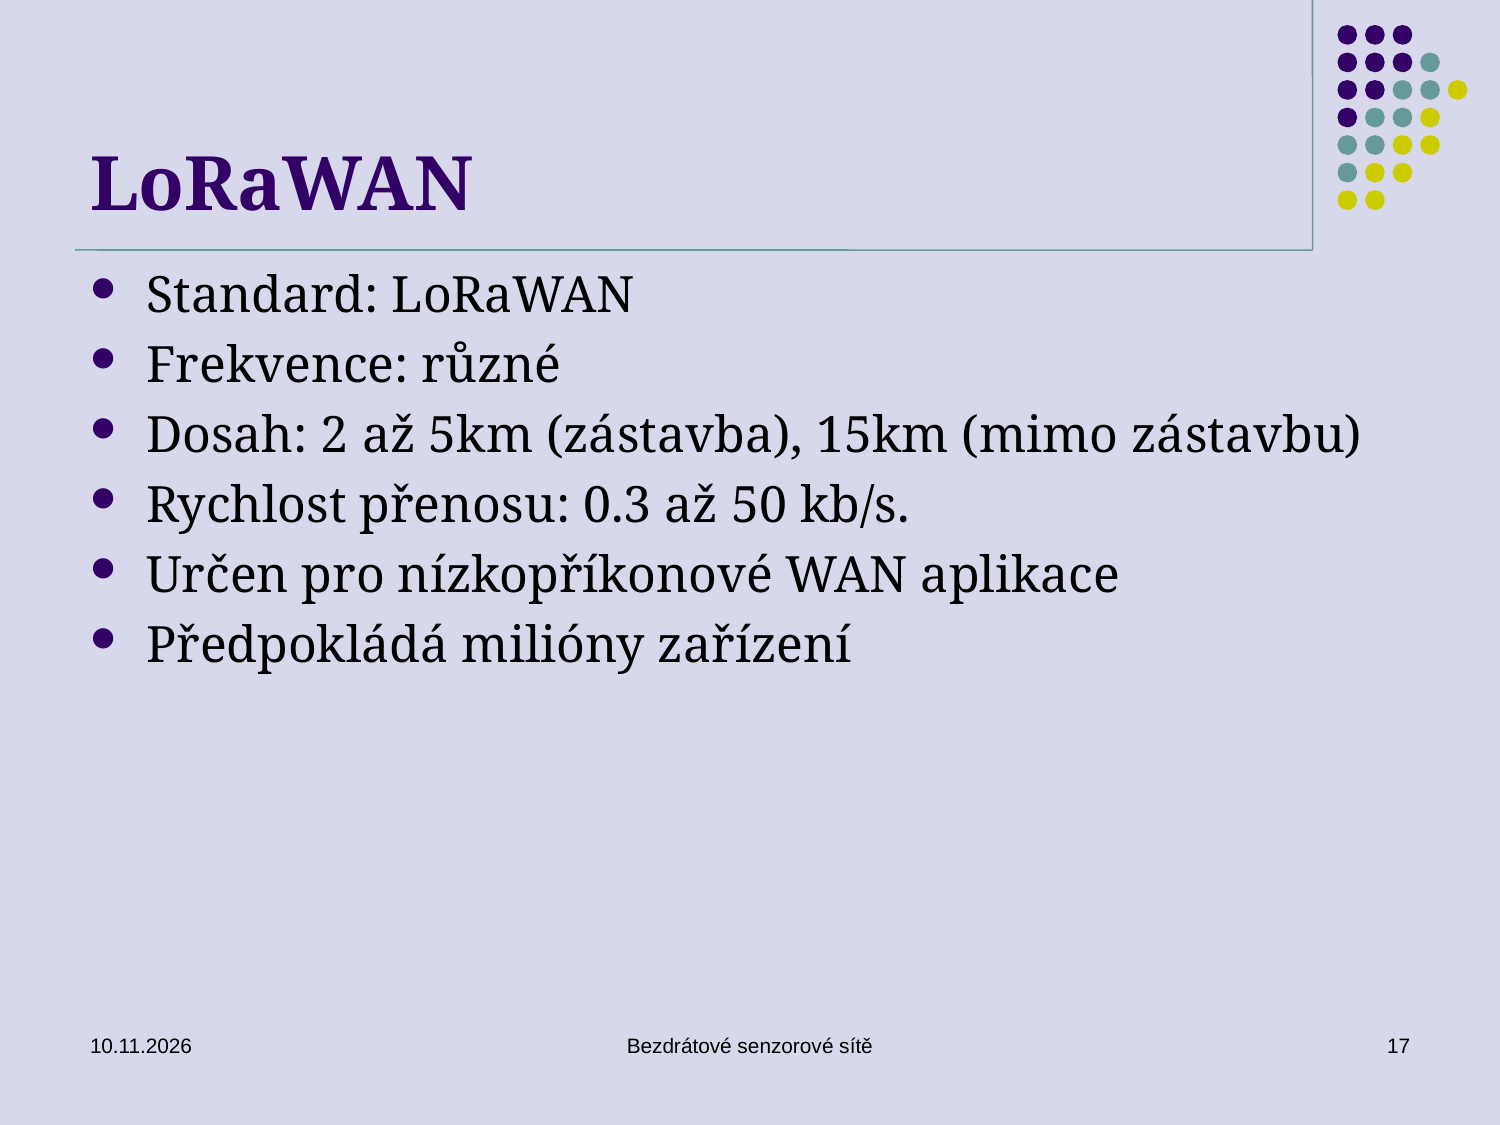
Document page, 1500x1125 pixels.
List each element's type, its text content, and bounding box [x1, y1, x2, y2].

slide_number 17 [1074, 1025, 1425, 1100]
slide_number 26. 11. 2019 [75, 1025, 425, 1100]
list Standard: LoRaWAN Frekvence: různé Dosah: 2 až 5km (zástavba), 15km (mimo zástavbu) Rychlost přenosu: 0.3 až 50 kb/s. Určen pro nízkopříkonové WAN aplikace Předpokládá milióny zařízení [75, 255, 1425, 1025]
title LoRaWAN [75, 20, 1313, 233]
footer Bezdrátové senzorové sítě [512, 1025, 988, 1100]
